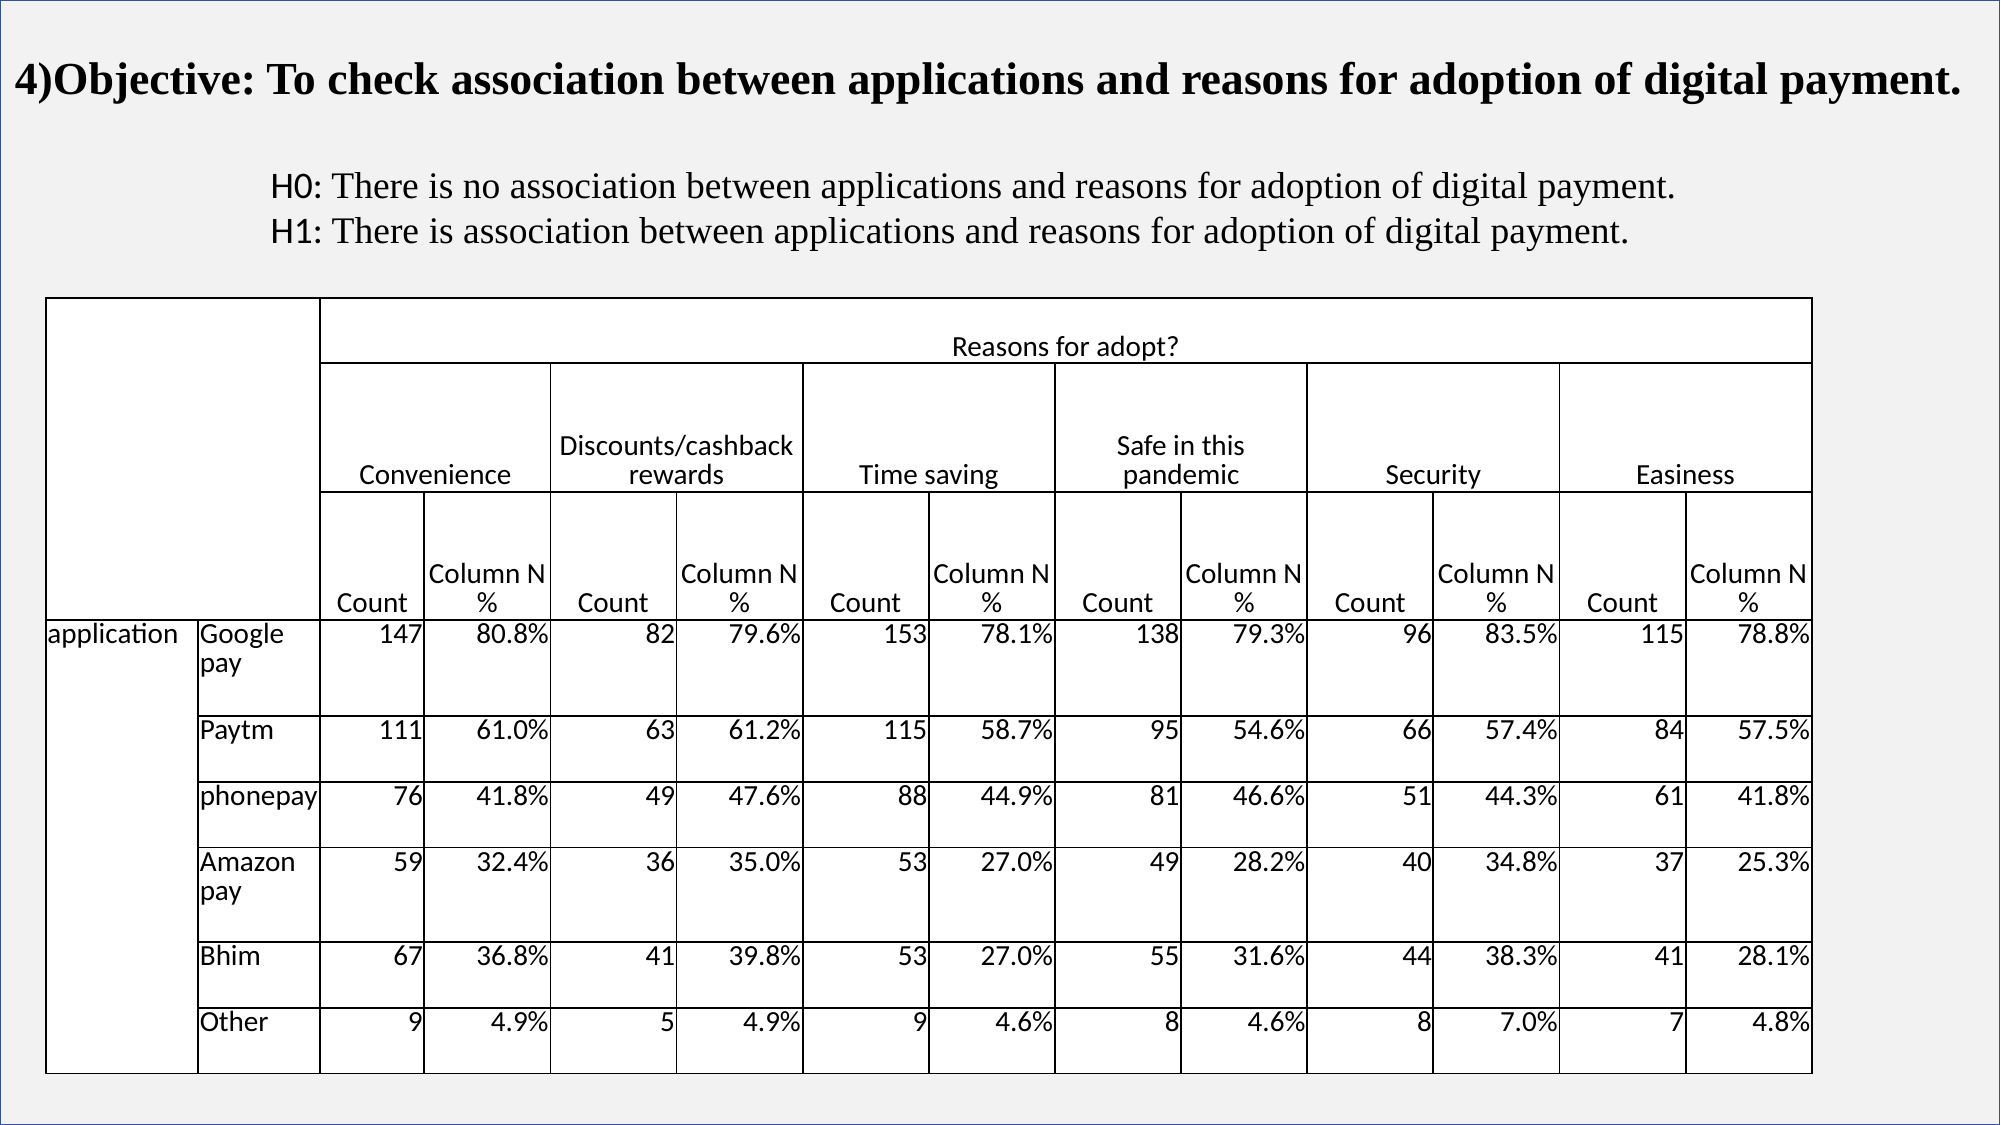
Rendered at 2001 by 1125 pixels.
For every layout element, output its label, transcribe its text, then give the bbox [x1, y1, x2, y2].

table_cell Count [1056, 493, 1180, 619]
table_cell Column N % [1434, 493, 1559, 619]
table_cell 80.8% [425, 621, 550, 715]
table_cell 44 [1308, 943, 1432, 1007]
table_cell 51 [1308, 783, 1432, 847]
table_cell 111 [321, 717, 423, 781]
table_cell 27.0% [930, 848, 1054, 941]
table_header Reasons for adopt? [321, 299, 1811, 362]
table_cell 53 [804, 943, 928, 1007]
table_cell 76 [321, 783, 423, 847]
table_cell 81 [1056, 783, 1180, 847]
table_cell 115 [804, 717, 928, 781]
table_cell 32.4% [425, 848, 550, 941]
table_cell 38.3% [1434, 943, 1559, 1007]
table_cell 147 [321, 621, 423, 715]
text_box 4)Objective: To check association between applications and reasons for adoption of digital payment. [0, 41, 2000, 112]
table_cell 63 [551, 717, 676, 781]
table_cell 53 [804, 848, 928, 941]
table_cell 4.6% [1182, 1009, 1306, 1073]
table_cell Easiness [1560, 364, 1811, 491]
table_cell 67 [321, 943, 423, 1007]
table_cell 41 [551, 943, 676, 1007]
table_cell Safe in this pandemic [1056, 364, 1306, 491]
table_cell Discounts/cashback rewards [551, 364, 802, 491]
table_cell 8 [1308, 1009, 1432, 1073]
table_cell 78.8% [1687, 621, 1811, 715]
table_cell Column N % [1687, 493, 1811, 619]
table_cell Other [199, 1009, 319, 1073]
table_cell 28.1% [1687, 943, 1811, 1007]
table_cell 40 [1308, 848, 1432, 941]
table_cell 55 [1056, 943, 1180, 1007]
table_cell 61.0% [425, 717, 550, 781]
table_cell Column N % [425, 493, 550, 619]
table_cell 54.6% [1182, 717, 1306, 781]
table_cell Time saving [804, 364, 1054, 491]
table_cell application [47, 621, 197, 1073]
table_cell 5 [551, 1009, 676, 1073]
table_cell 49 [1056, 848, 1180, 941]
table_cell 57.4% [1434, 717, 1559, 781]
table_header [47, 299, 319, 619]
table_cell 4.9% [425, 1009, 550, 1073]
table_cell 34.8% [1434, 848, 1559, 941]
table_cell Security [1308, 364, 1559, 491]
table_cell 79.3% [1182, 621, 1306, 715]
table_cell 57.5% [1687, 717, 1811, 781]
table_cell 28.2% [1182, 848, 1306, 941]
table_cell 44.9% [930, 783, 1054, 847]
table_cell 83.5% [1434, 621, 1559, 715]
table_cell 4.6% [930, 1009, 1054, 1073]
table_cell Column N % [930, 493, 1054, 619]
table_cell Count [1560, 493, 1685, 619]
table_cell 27.0% [930, 943, 1054, 1007]
table_cell Count [551, 493, 676, 619]
table_cell 41 [1560, 943, 1685, 1007]
table_cell 153 [804, 621, 928, 715]
table_cell 7 [1560, 1009, 1685, 1073]
table_cell Convenience [321, 364, 550, 491]
table_cell 59 [321, 848, 423, 941]
table_cell 79.6% [677, 621, 802, 715]
table_cell 31.6% [1182, 943, 1306, 1007]
table_cell Paytm [199, 717, 319, 781]
table_cell Count [321, 493, 423, 619]
table_cell 4.9% [677, 1009, 802, 1073]
table_cell 25.3% [1687, 848, 1811, 941]
table_cell 47.6% [677, 783, 802, 847]
table_cell 36.8% [425, 943, 550, 1007]
table_cell 84 [1560, 717, 1685, 781]
table_cell 41.8% [425, 783, 550, 847]
table_cell 61 [1560, 783, 1685, 847]
table_cell 7.0% [1434, 1009, 1559, 1073]
table_cell Bhim [199, 943, 319, 1007]
table_cell 9 [321, 1009, 423, 1073]
table_cell Amazon pay [199, 848, 319, 941]
table_cell 138 [1056, 621, 1180, 715]
table_cell 41.8% [1687, 783, 1811, 847]
table_cell Count [1308, 493, 1432, 619]
table_cell 49 [551, 783, 676, 847]
table_cell 95 [1056, 717, 1180, 781]
table_cell 66 [1308, 717, 1432, 781]
table_cell Google pay [199, 621, 319, 715]
table_cell 4.8% [1687, 1009, 1811, 1073]
table_cell Column N % [677, 493, 802, 619]
table_cell 115 [1560, 621, 1685, 715]
table_cell 58.7% [930, 717, 1054, 781]
table_cell 37 [1560, 848, 1685, 941]
text_box [0, 0, 2000, 41]
table_cell 35.0% [677, 848, 802, 941]
table_cell phonepay [199, 783, 319, 847]
table_cell 36 [551, 848, 676, 941]
table_cell 61.2% [677, 717, 802, 781]
table_cell 46.6% [1182, 783, 1306, 847]
table_cell 82 [551, 621, 676, 715]
table_cell 78.1% [930, 621, 1054, 715]
table_cell Column N % [1182, 493, 1306, 619]
table_cell 9 [804, 1009, 928, 1073]
text_box [0, 112, 2000, 1125]
table_cell 44.3% [1434, 783, 1559, 847]
table_cell 8 [1056, 1009, 1180, 1073]
table_cell 88 [804, 783, 928, 847]
table_cell 39.8% [677, 943, 802, 1007]
text_box H0: There is no association between applications and reasons for adoption of digital payment. H1: There is association between applications and reasons for adoption of digital payment. [255, 153, 2000, 259]
table_cell 96 [1308, 621, 1432, 715]
table_cell Count [804, 493, 928, 619]
